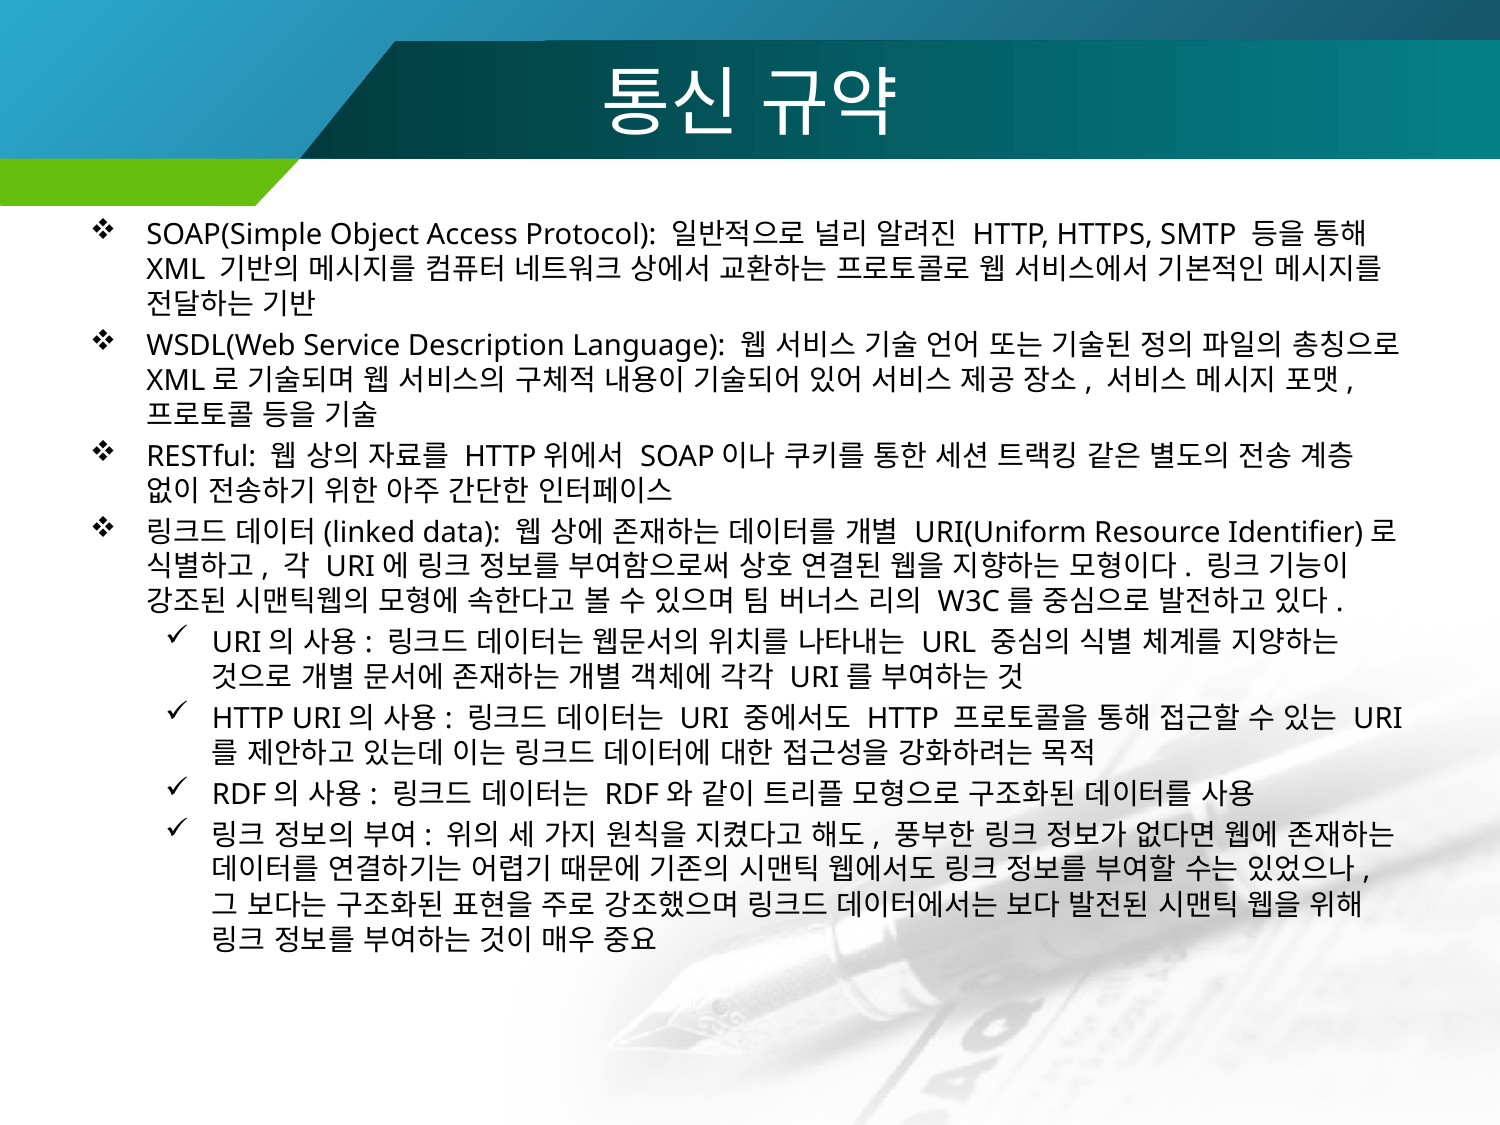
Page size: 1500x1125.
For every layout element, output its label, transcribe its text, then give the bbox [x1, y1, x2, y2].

title 통신 규약 [0, 36, 1500, 163]
list SOAP(Simple Object Access Protocol): 일반적으로 널리 알려진 HTTP, HTTPS, SMTP 등을 통해 XML 기반의 메시지를 컴퓨터 네트워크 상에서 교환하는 프로토콜로 웹 서비스에서 기본적인 메시지를 전달하는 기반 WSDL(Web Service Description Language): 웹 서비스 기술 언어 또는 기술된 정의 파일의 총칭으로 XML로 기술되며 웹 서비스의 구체적 내용이 기술되어 있어 서비스 제공 장소, 서비스 메시지 포맷, 프로토콜 등을 기술 RESTful: 웹 상의 자료를 HTTP위에서 SOAP이나 쿠키를 통한 세션 트랙킹 같은 별도의 전송 계층 없이 전송하기 위한 아주 간단한 인터페이스 링크드 데이터(linked data): 웹 상에 존재하는 데이터를 개별 URI(Uniform Resource Identifier)로 식별하고, 각 URI에 링크 정보를 부여함으로써 상호 연결된 웹을 지향하는 모형이다. 링크 기능이 강조된 시맨틱웹의 모형에 속한다고 볼 수 있으며 팀 버너스 리의 W3C를 중심으로 발전하고 있다. URI의 사용: 링크드 데이터는 웹문서의 위치를 나타내는 URL 중심의 식별 체계를 지양하는 것으로 개별 문서에 존재하는 개별 객체에 각각 URI를 부여하는 것 HTTP URI의 사용: 링크드 데이터는 URI 중에서도 HTTP 프로토콜을 통해 접근할 수 있는 URI를 제안하고 있는데 이는 링크드 데이터에 대한 접근성을 강화하려는 목적 RDF의 사용: 링크드 데이터는 RDF와 같이 트리플 모형으로 구조화된 데이터를 사용 링크 정보의 부여: 위의 세 가지 원칙을 지켰다고 해도, 풍부한 링크 정보가 없다면 웹에 존재하는 데이터를 연결하기는 어렵기 때문에 기존의 시맨틱 웹에서도 링크 정보를 부여할 수는 있었으나, 그 보다는 구조화된 표현을 주로 강조했으며 링크드 데이터에서는 보다 발전된 시맨틱 웹을 위해 링크 정보를 부여하는 것이 매우 중요 [74, 207, 1426, 1021]
picture [490, 448, 1500, 1125]
